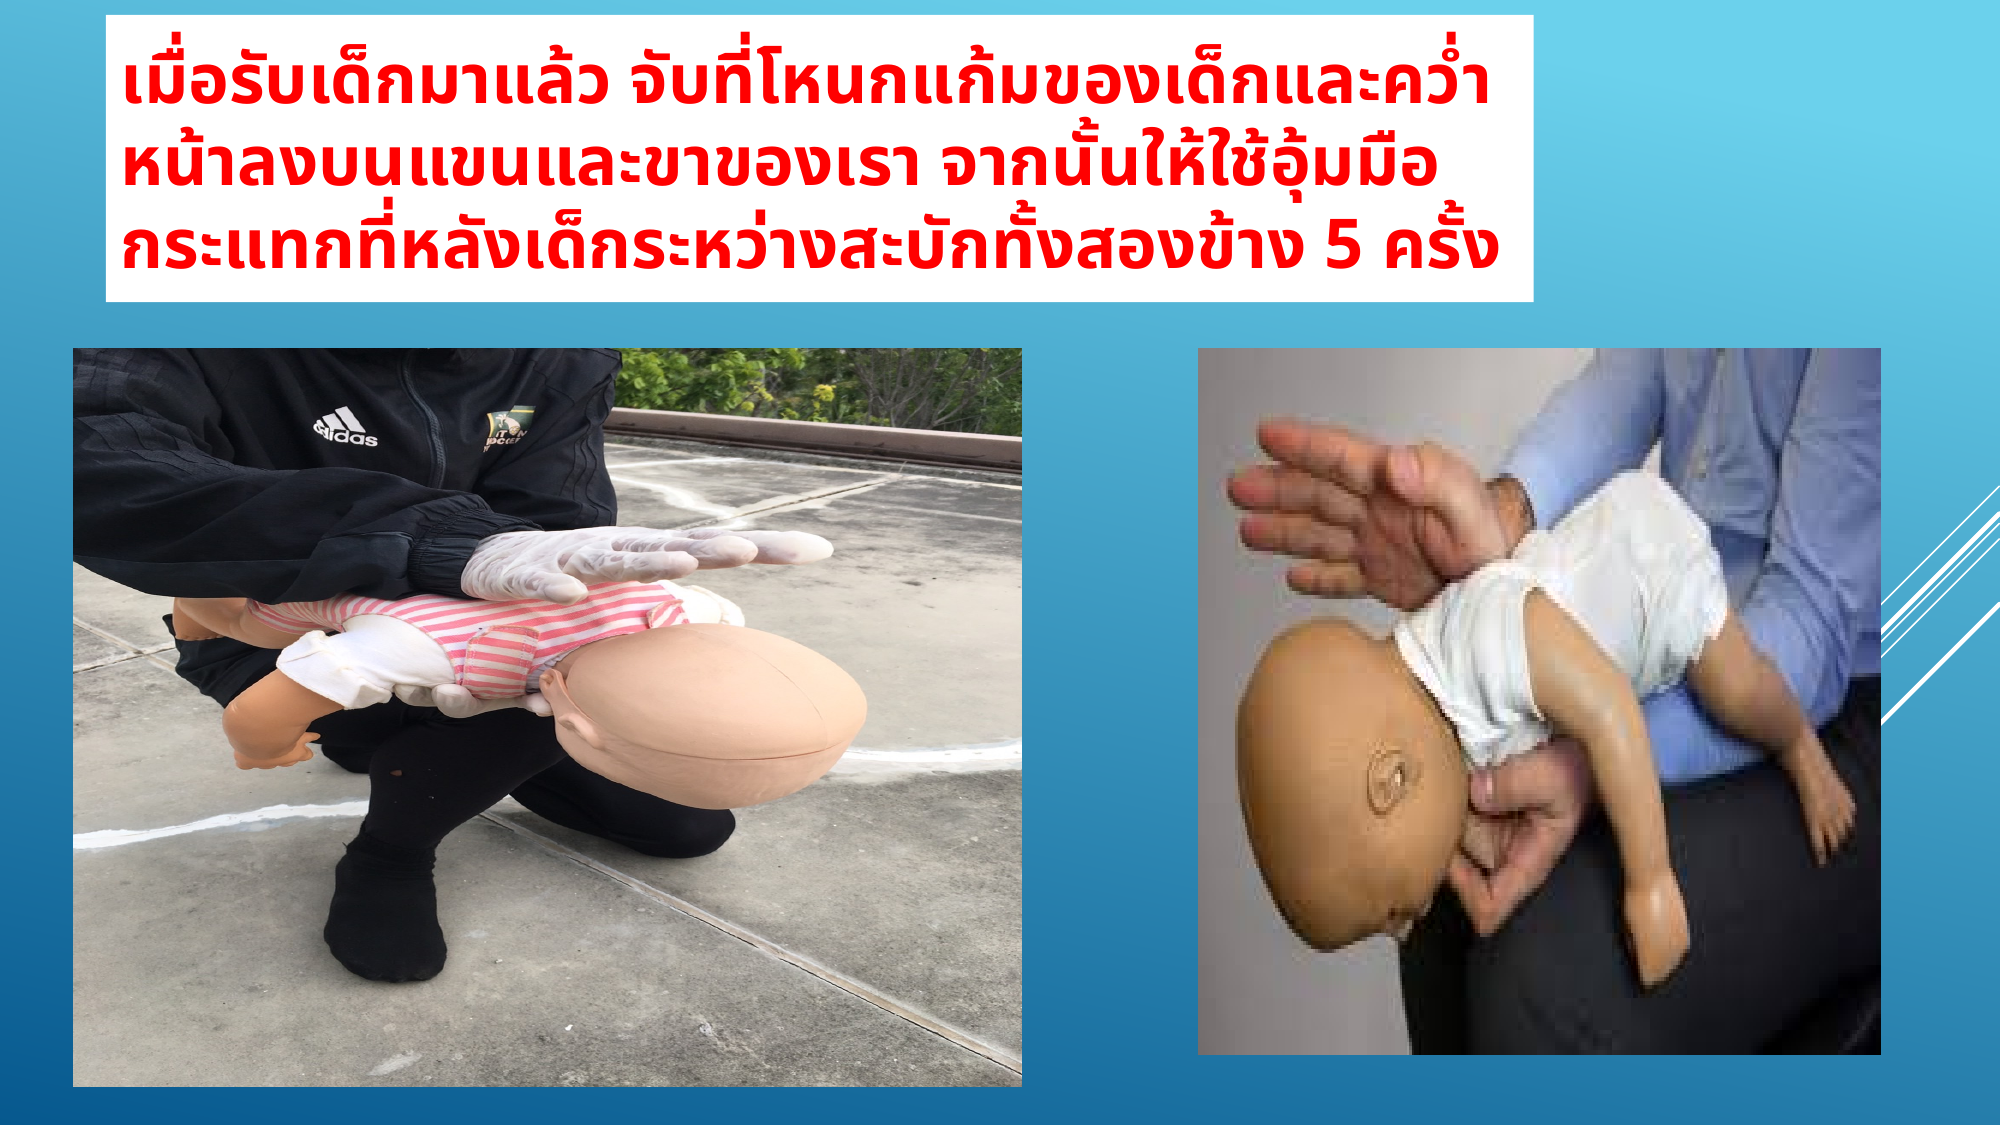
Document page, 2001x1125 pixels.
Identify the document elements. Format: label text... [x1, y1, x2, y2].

title เมื่อรับเด็กมาแล้ว จับที่โหนกแก้มของเด็กและคว่ำหน้าลงบนแขนและขาของเรา จากนั้นให้ใช้อุ้มมือกระแทกที่หลังเด็กระหว่างสะบักทั้งสองข้าง 5 ครั้ง [105, 14, 1534, 303]
picture [72, 347, 1022, 1087]
picture [1197, 347, 1881, 1055]
